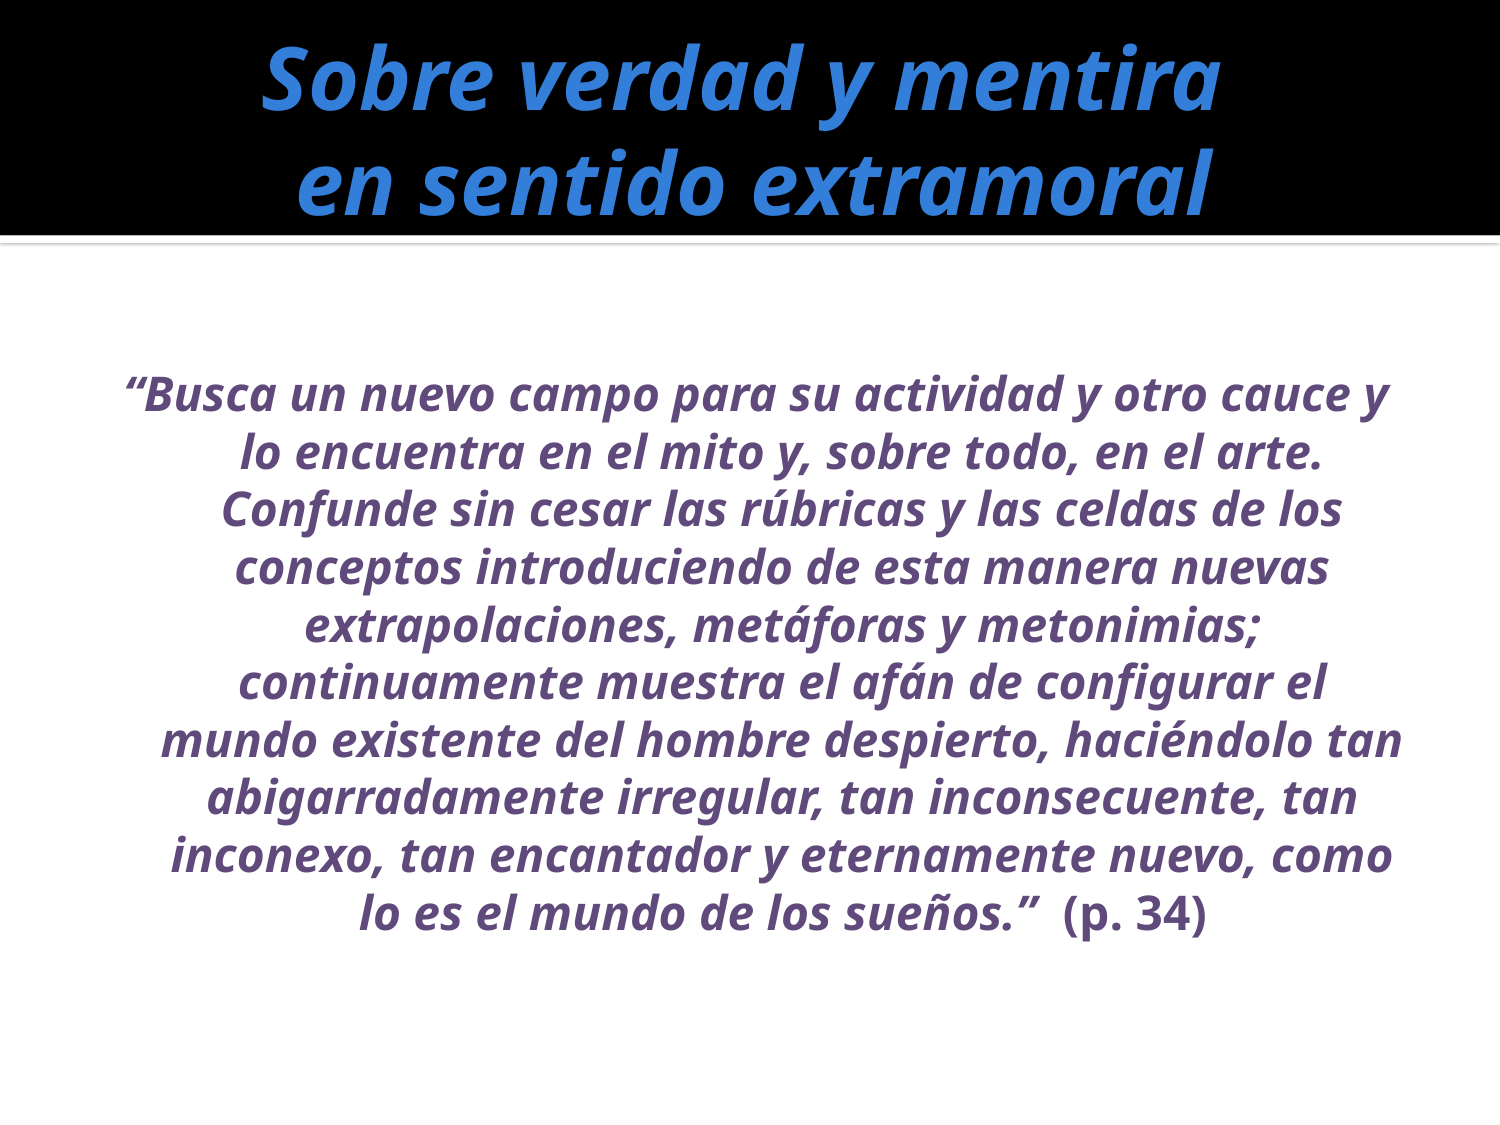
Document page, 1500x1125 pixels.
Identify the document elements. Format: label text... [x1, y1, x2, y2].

title Sobre verdad y mentira en sentido extramoral [75, 25, 1425, 231]
list “Busca un nuevo campo para su actividad y otro cauce y lo encuentra en el mito y, sobre todo, en el arte. Confunde sin cesar las rúbricas y las celdas de los conceptos introduciendo de esta manera nuevas extrapolaciones, metáforas y metonimias; continuamente muestra el afán de configurar el mundo existente del hombre despierto, haciéndolo tan abigarradamente irregular, tan inconsecuente, tan inconexo, tan encantador y eternamente nuevo, como lo es el mundo de los sueños.” (p. 34) [75, 291, 1425, 1050]
